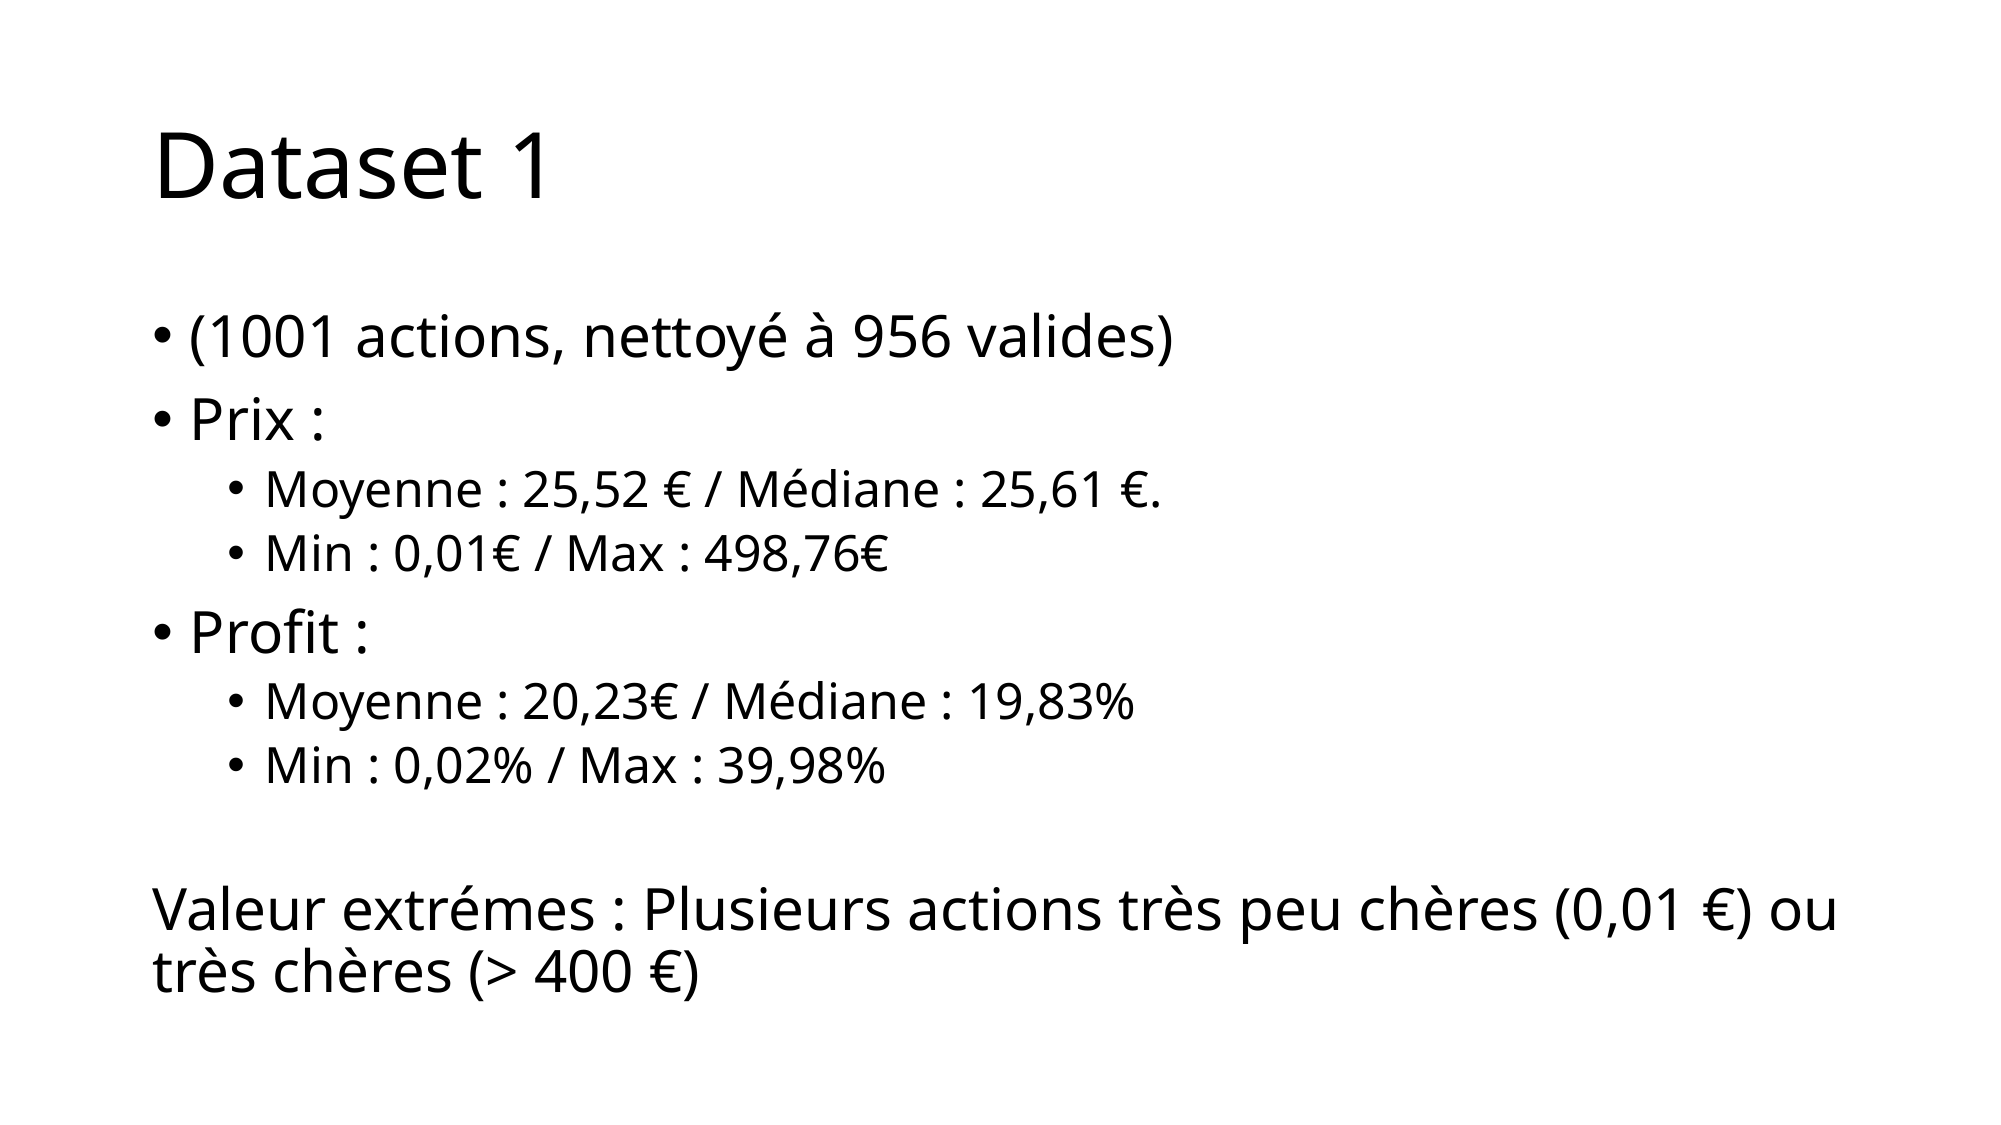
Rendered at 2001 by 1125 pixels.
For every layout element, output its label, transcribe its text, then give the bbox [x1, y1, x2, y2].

list (1001 actions, nettoyé à 956 valides) Prix : Moyenne : 25,52 € / Médiane : 25,61 €. Min : 0,01€ / Max : 498,76€ Profit : Moyenne : 20,23€ / Médiane : 19,83% Min : 0,02% / Max : 39,98% Valeur extrémes : Plusieurs actions très peu chères (0,01 €) ou très chères (> 400 €) [137, 299, 1863, 1014]
title Dataset 1 [137, 59, 1863, 278]
